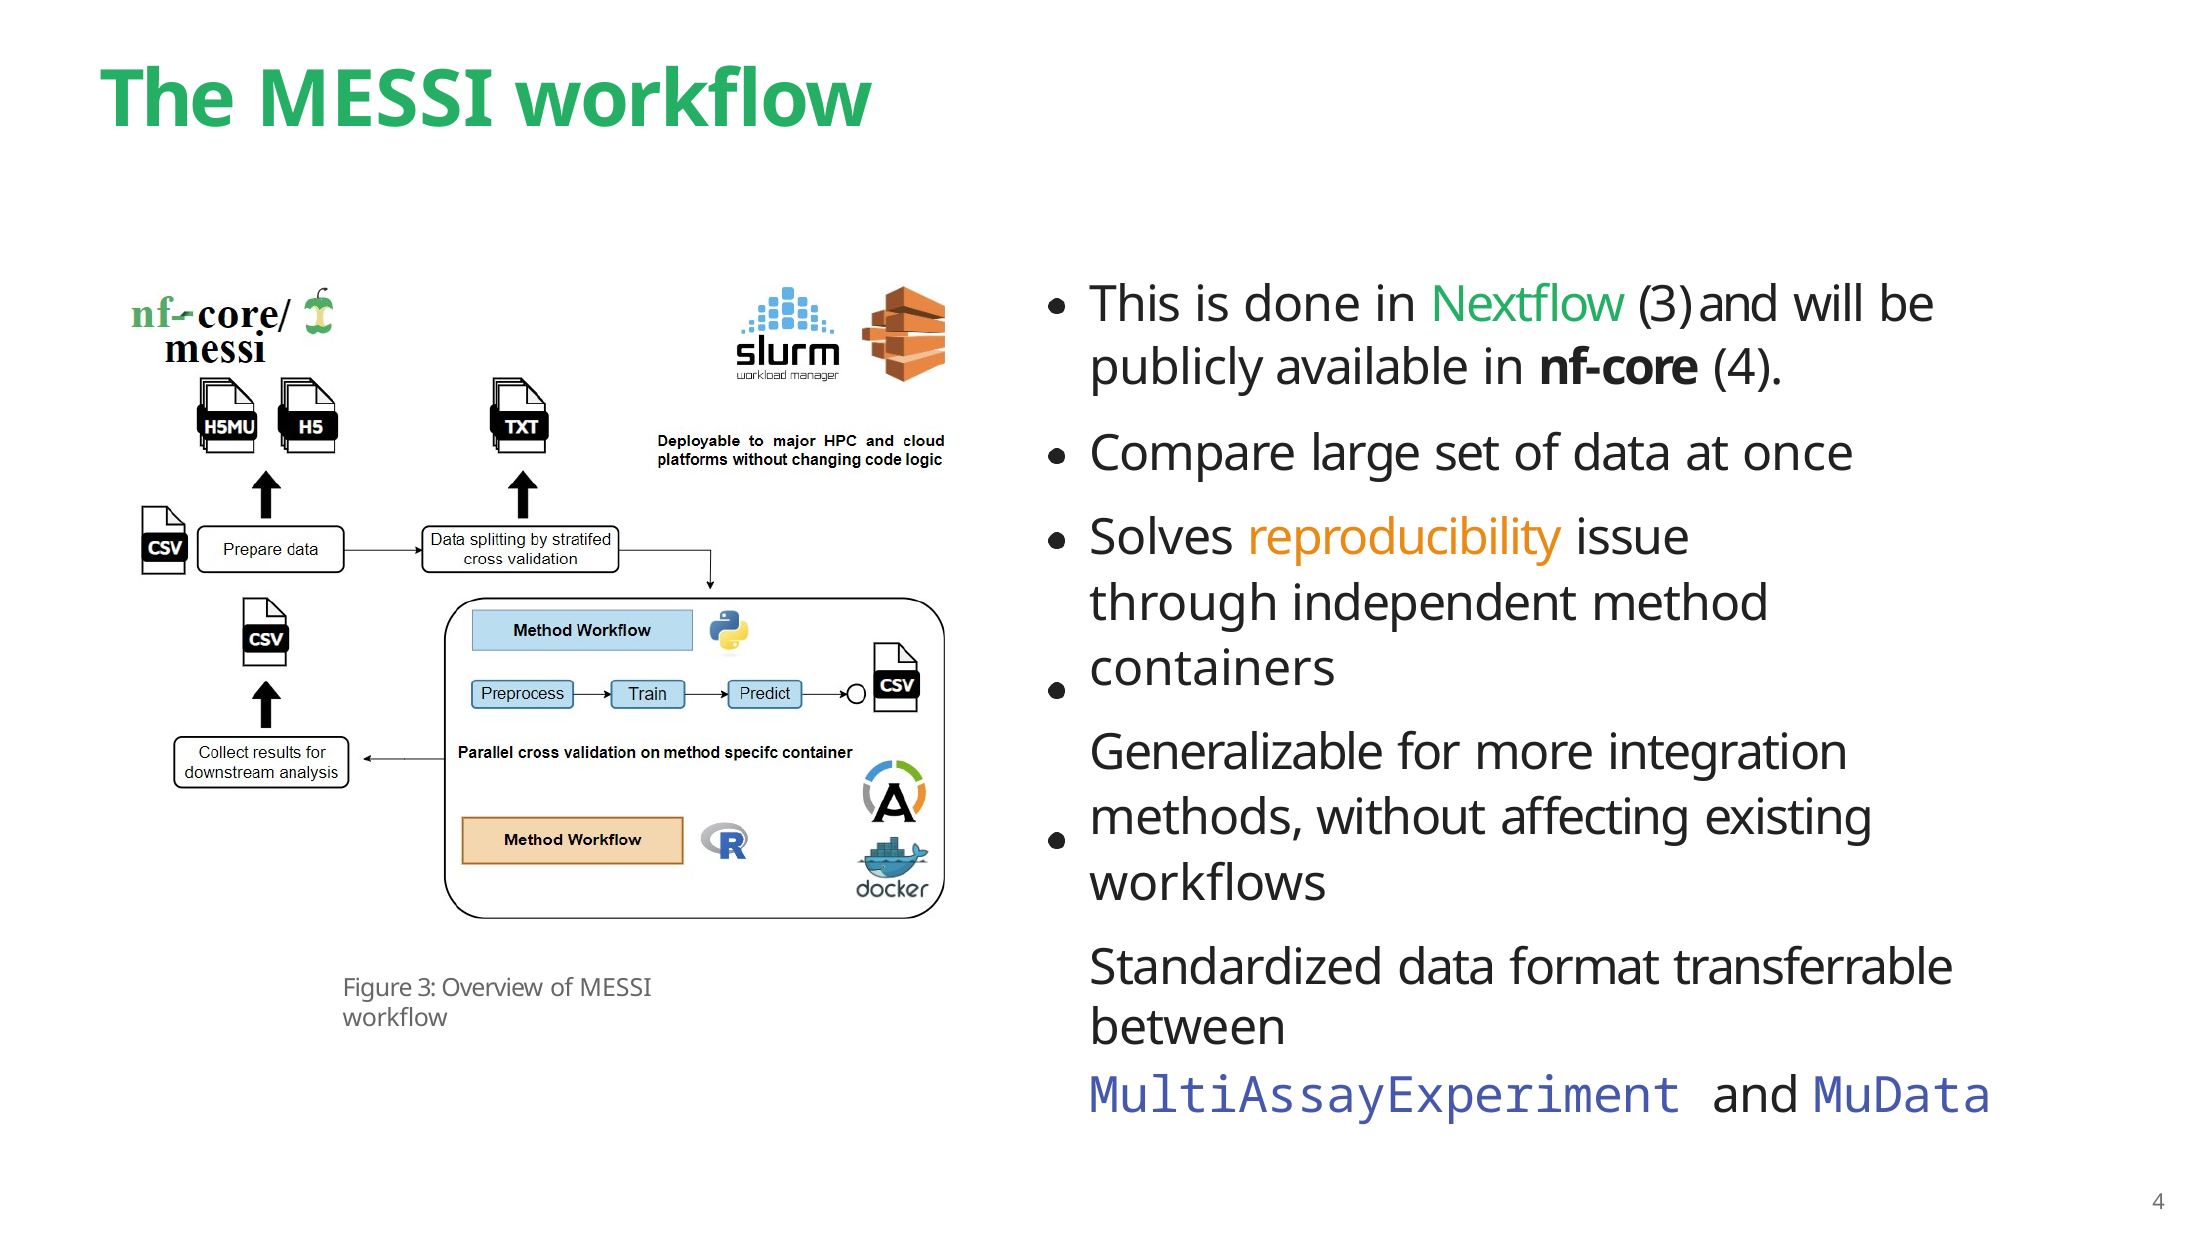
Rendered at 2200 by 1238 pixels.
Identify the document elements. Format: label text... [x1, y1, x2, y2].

slide_number 4 [2145, 1187, 2185, 1238]
picture [1048, 532, 1065, 549]
picture [1048, 682, 1065, 699]
picture [1048, 448, 1065, 465]
text_box This is done in Nextflow (3) and will be publicly available in nf-core (4). Compare large set of data at once Solves reproducibility issue through independent method containers Generalizable for more integration methods, without affecting existing workflows Standardized data format transferrable between MultiAssayExperiment and MuData [1087, 265, 2101, 1122]
picture [1048, 298, 1065, 315]
title The MESSI workflow [97, 44, 2091, 254]
text_box Figure 3: Overview of MESSI workflow [340, 969, 735, 1032]
picture [1048, 832, 1065, 849]
picture [131, 284, 945, 919]
